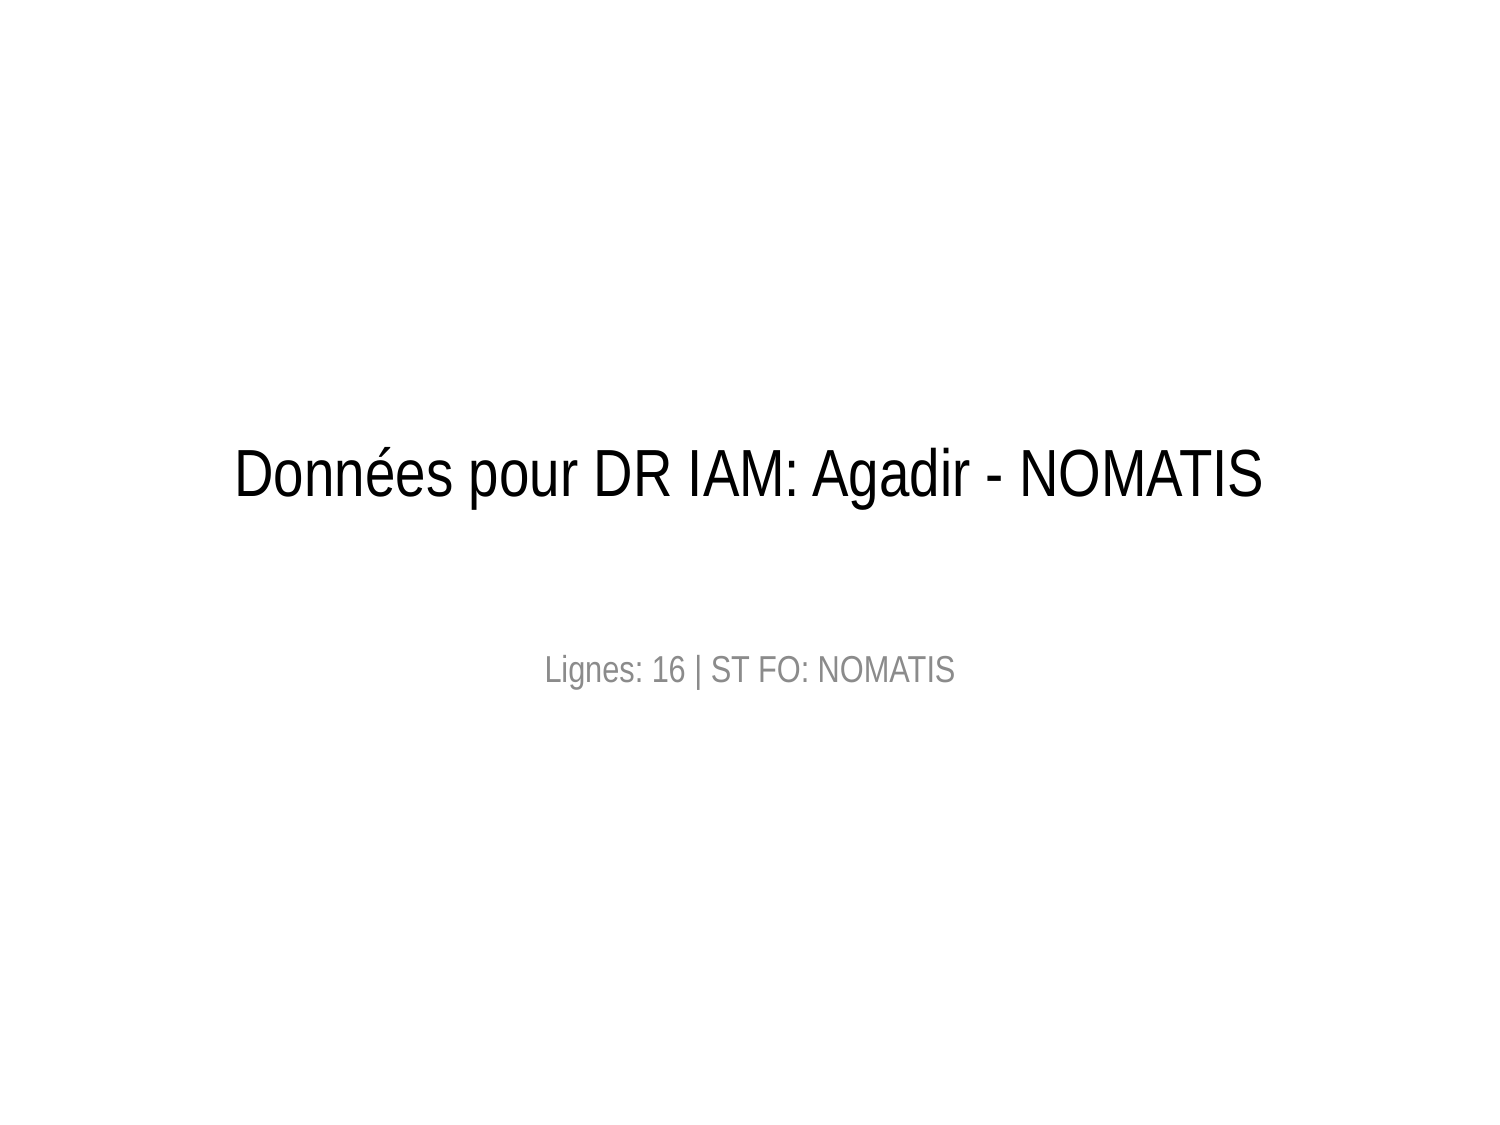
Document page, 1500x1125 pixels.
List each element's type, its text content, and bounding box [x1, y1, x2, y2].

title Données pour DR IAM: Agadir - NOMATIS [112, 349, 1388, 591]
subtitle Lignes: 16 | ST FO: NOMATIS [225, 637, 1275, 925]
